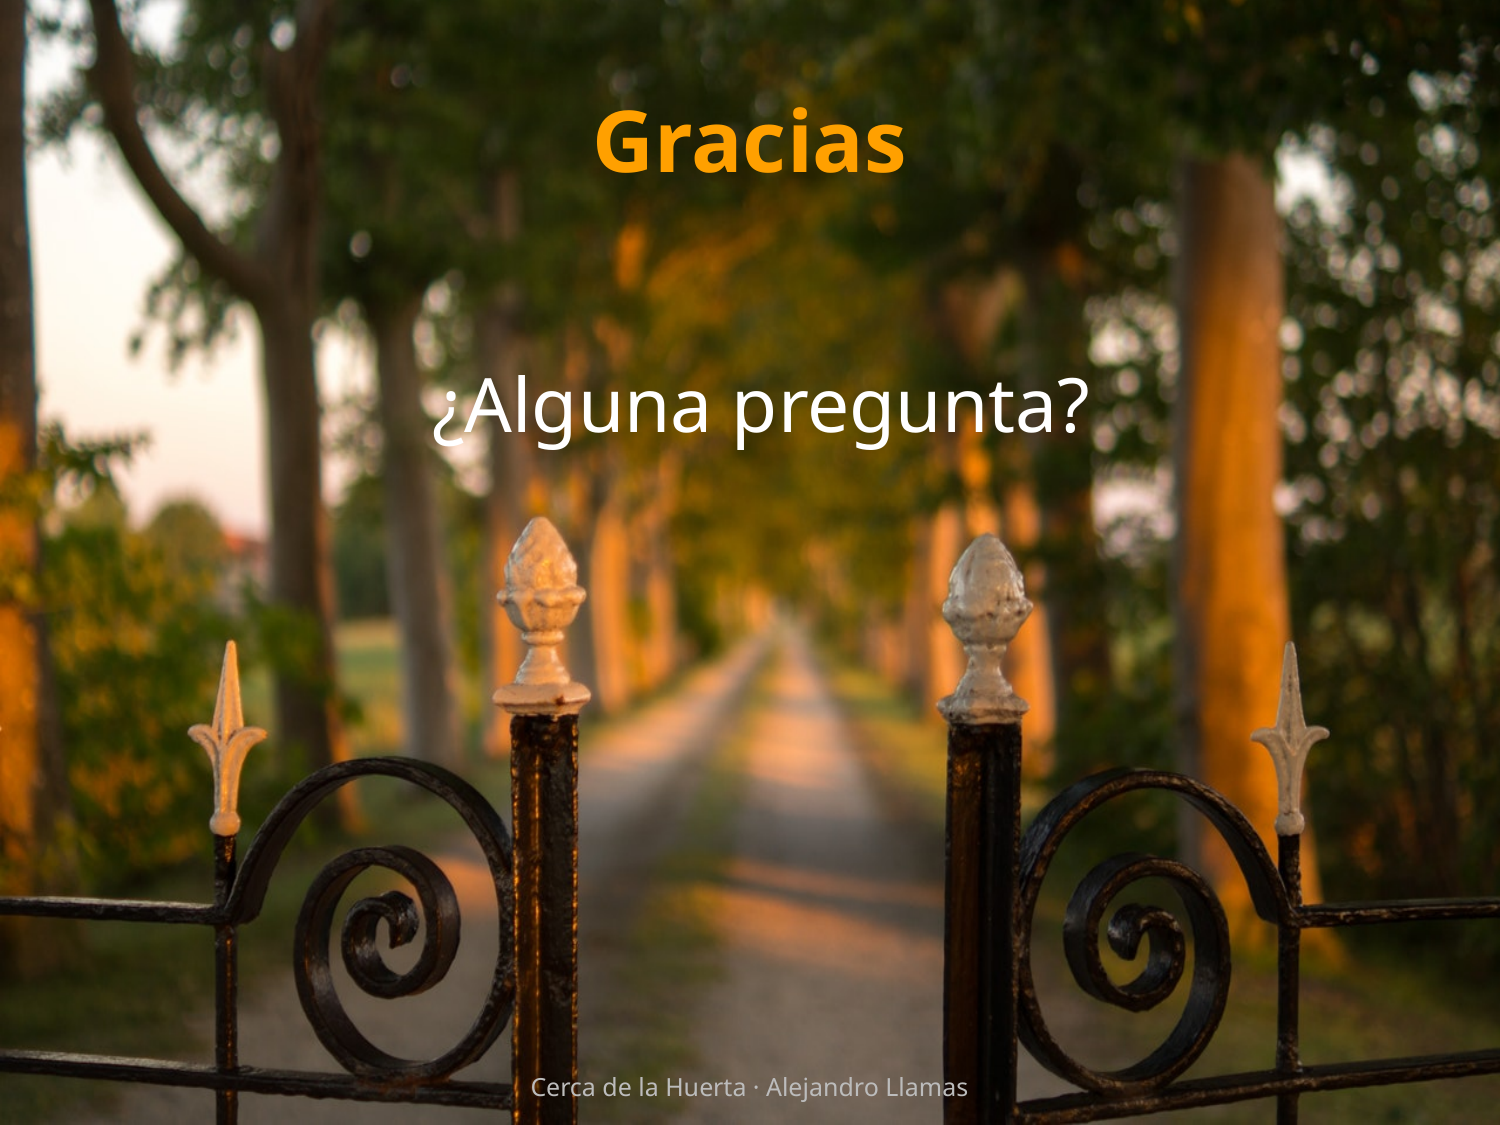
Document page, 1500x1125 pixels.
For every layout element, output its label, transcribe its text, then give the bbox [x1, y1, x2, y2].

list ¿Alguna pregunta? [336, 349, 1164, 497]
title Gracias [75, 45, 1425, 233]
picture [0, 0, 1500, 1125]
footer Cerca de la Huerta · Alejandro Llamas [512, 1052, 988, 1113]
